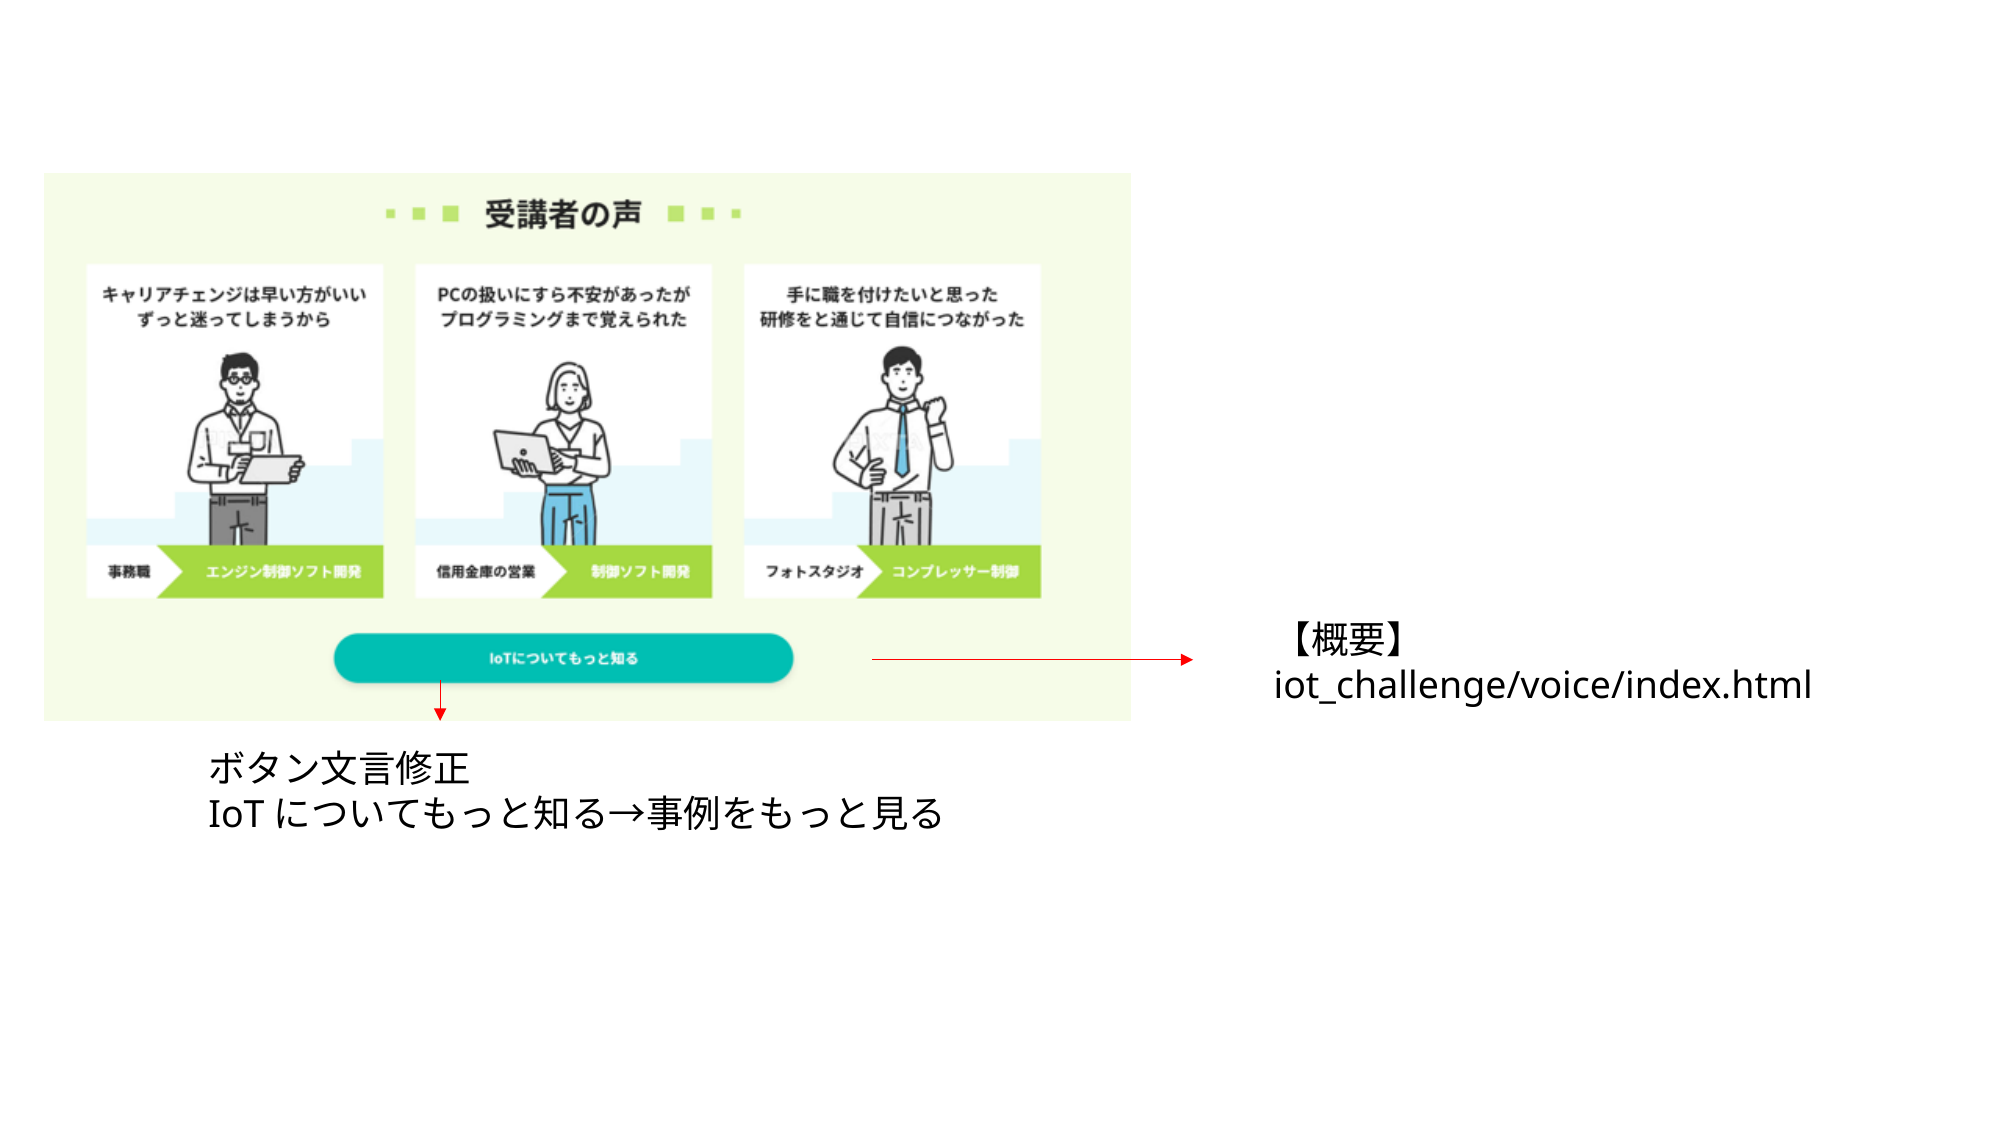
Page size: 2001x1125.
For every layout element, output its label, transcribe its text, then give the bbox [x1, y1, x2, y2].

text_box ボタン文言修正 IoTについてもっと知る→事例をもっと見る [193, 738, 961, 843]
picture [44, 173, 1131, 721]
text_box 【概要】 iot_challenge/voice/index.html [1258, 608, 1829, 714]
